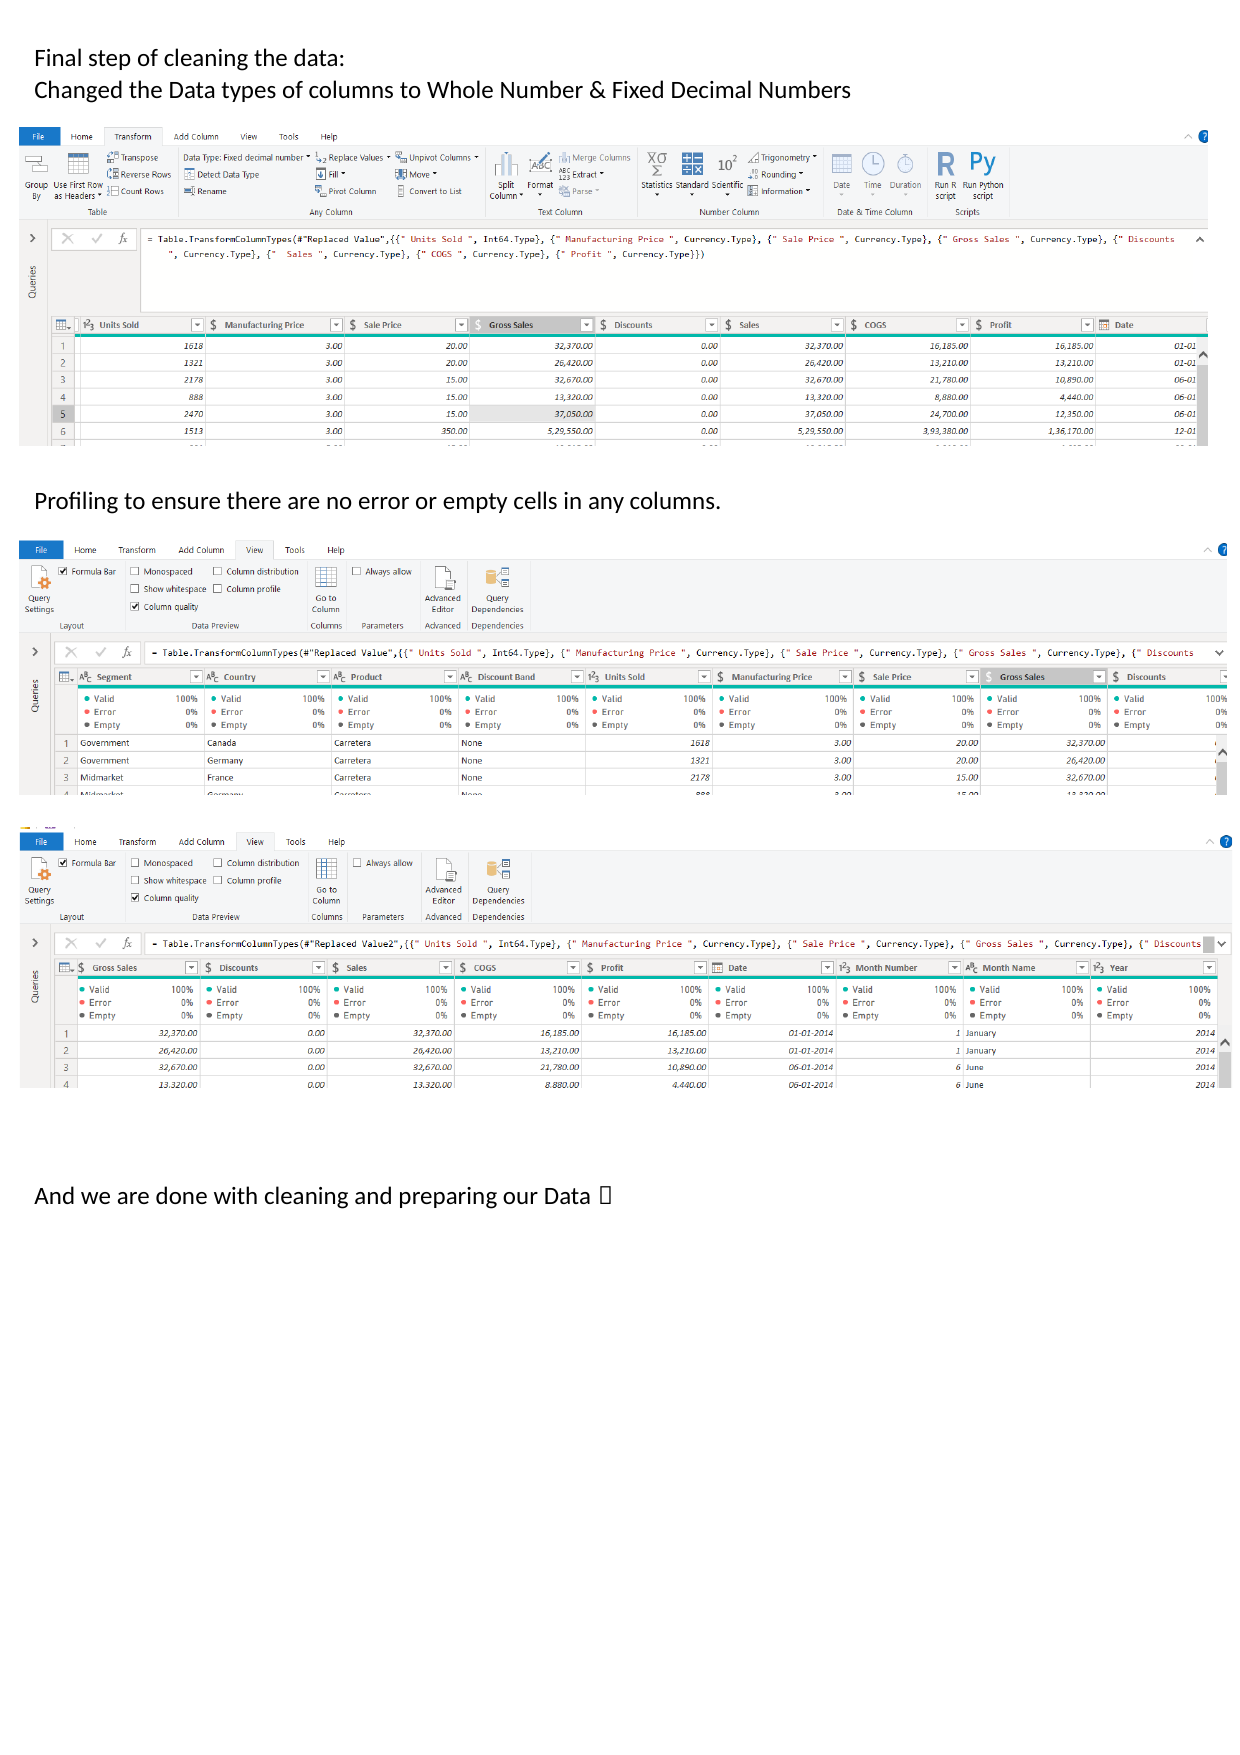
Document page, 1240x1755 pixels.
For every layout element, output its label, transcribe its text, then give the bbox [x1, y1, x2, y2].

text_box Final step of cleaning the data: Changed the Data types of columns to Whole Number & Fixed Decimal Numbers [32, 39, 1083, 104]
text_box Profiling to ensure there are no error or empty cells in any columns. [32, 482, 1083, 515]
picture [19, 539, 1228, 795]
text_box And we are done with cleaning and preparing our Data  [32, 1177, 1083, 1209]
picture [19, 826, 1233, 1088]
picture [19, 126, 1208, 447]
